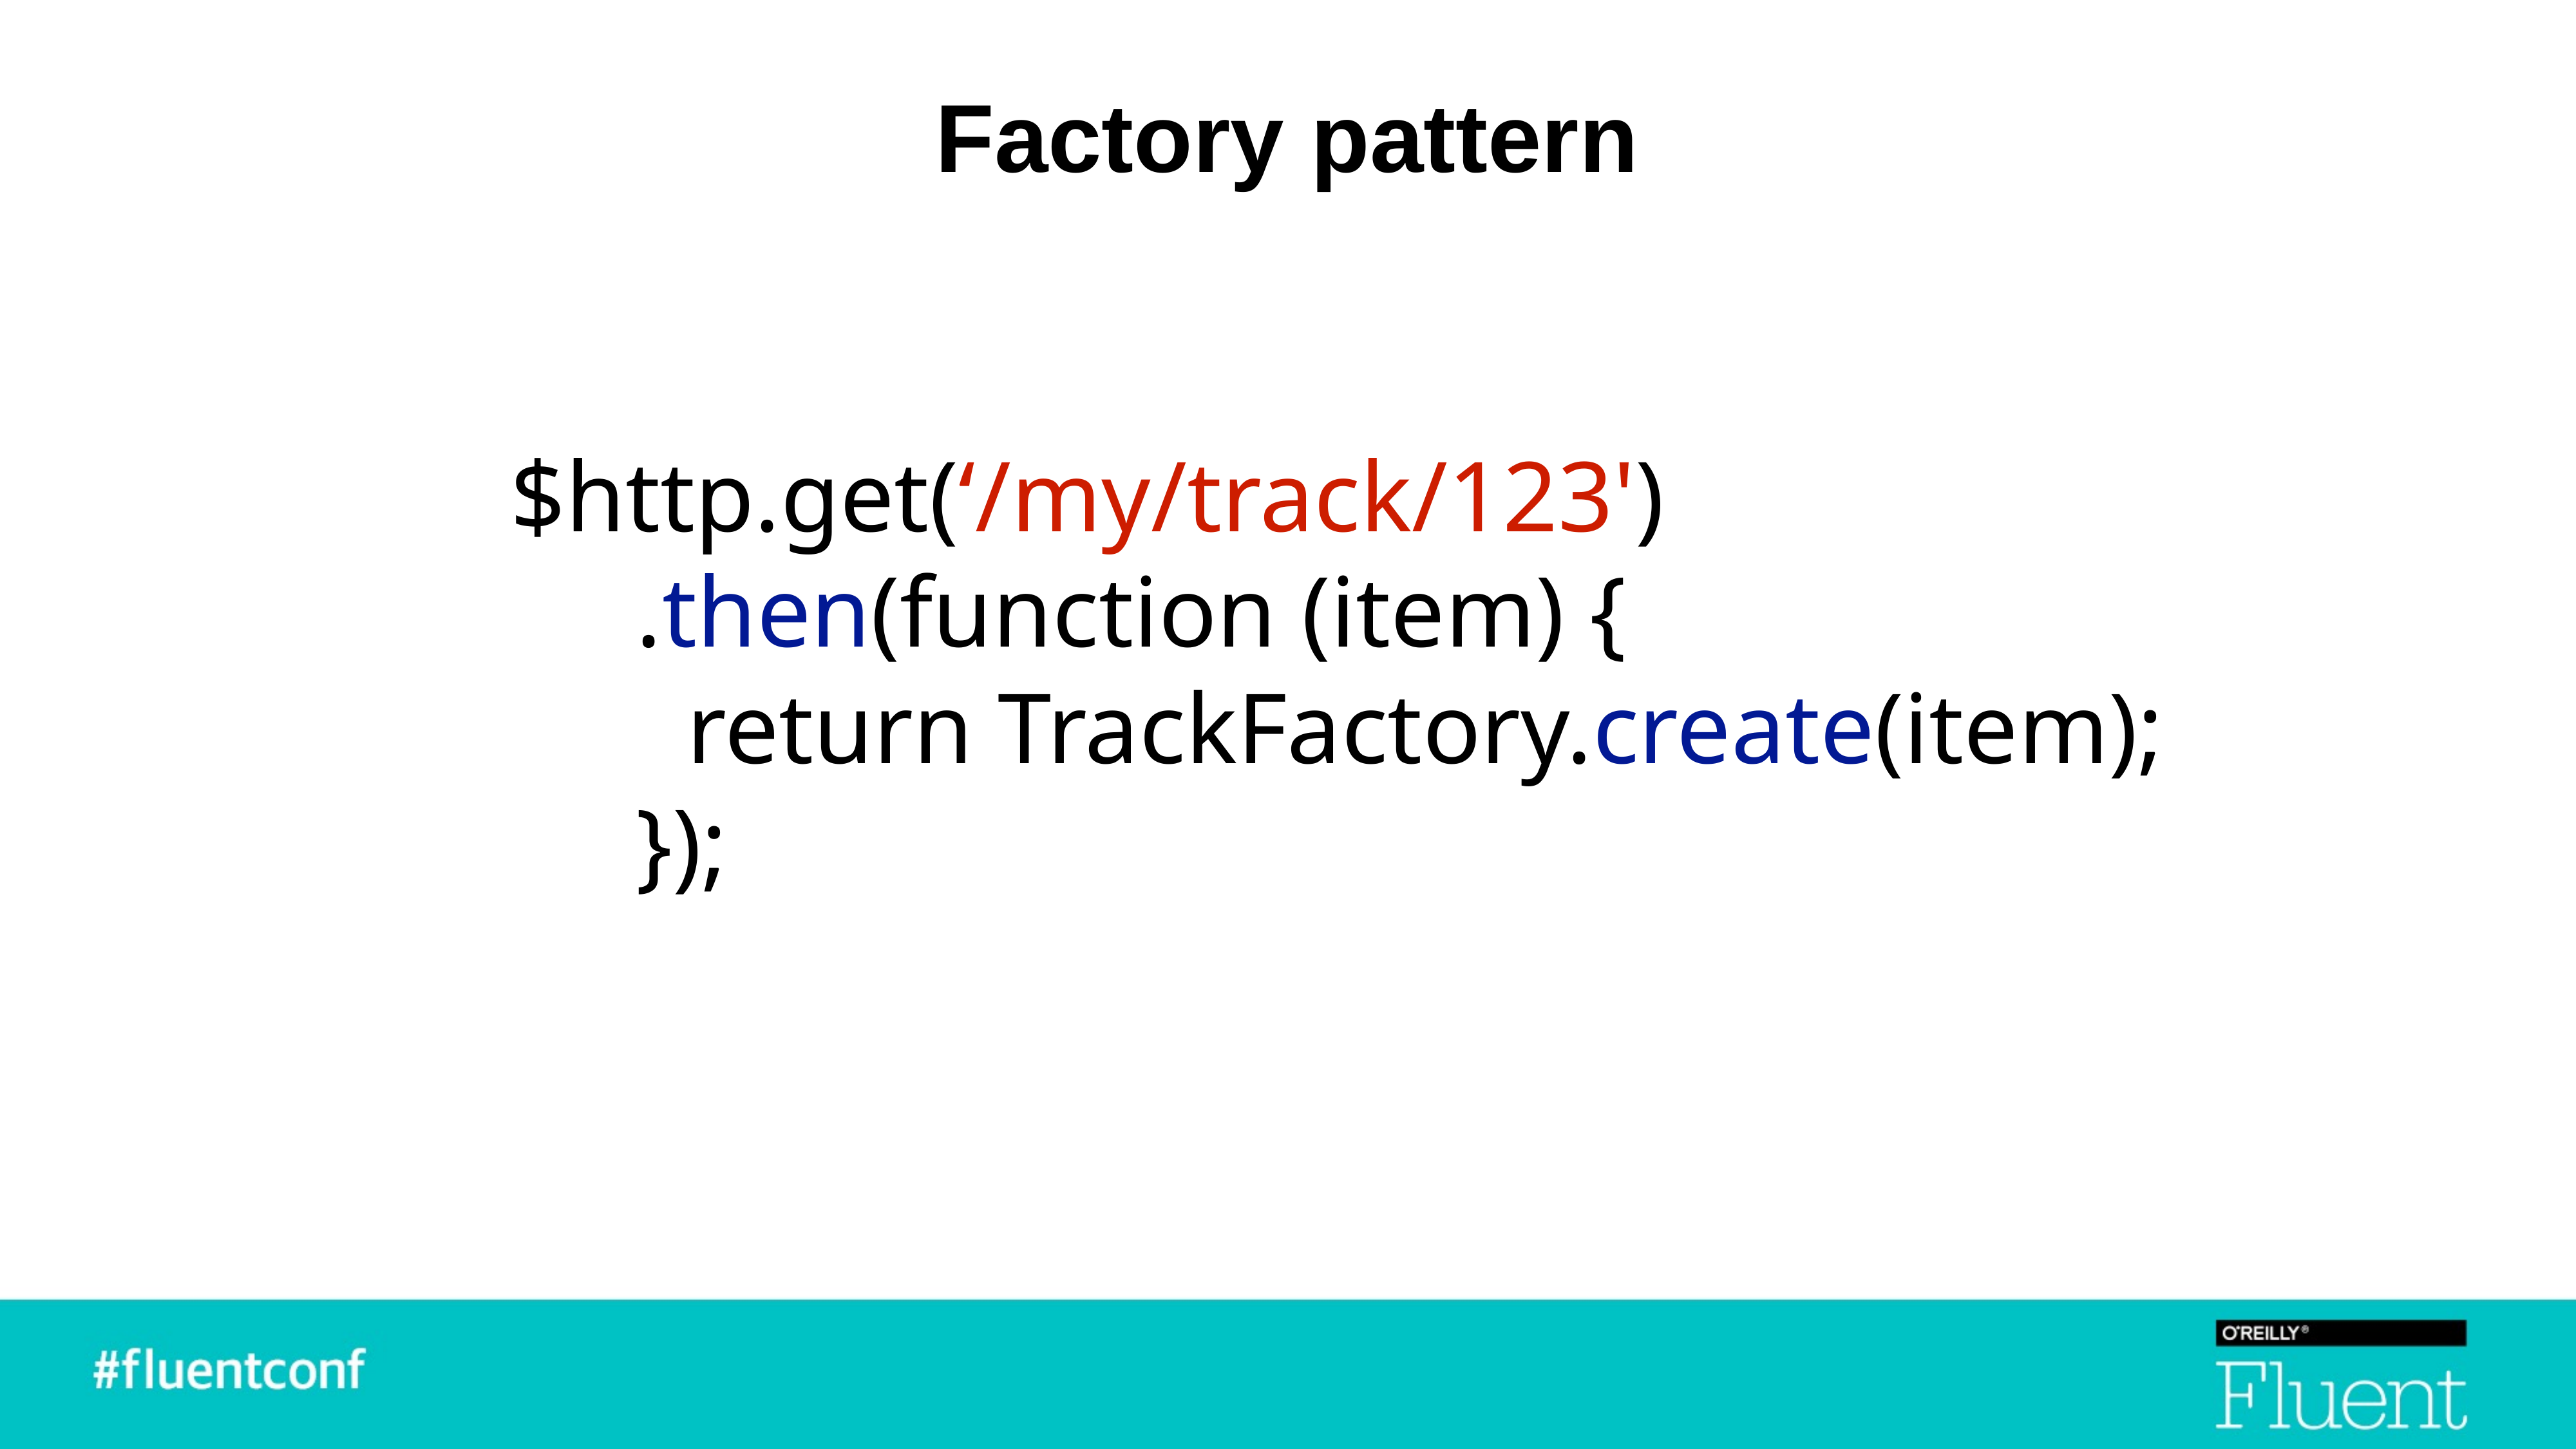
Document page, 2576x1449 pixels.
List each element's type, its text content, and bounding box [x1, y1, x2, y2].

picture [0, 0, 2576, 1449]
title Factory pattern [64, 25, 2510, 243]
text_box $http.get(‘/my/track/123') .then(function (item) { return TrackFactory.create(item); }); [505, 313, 2245, 1136]
